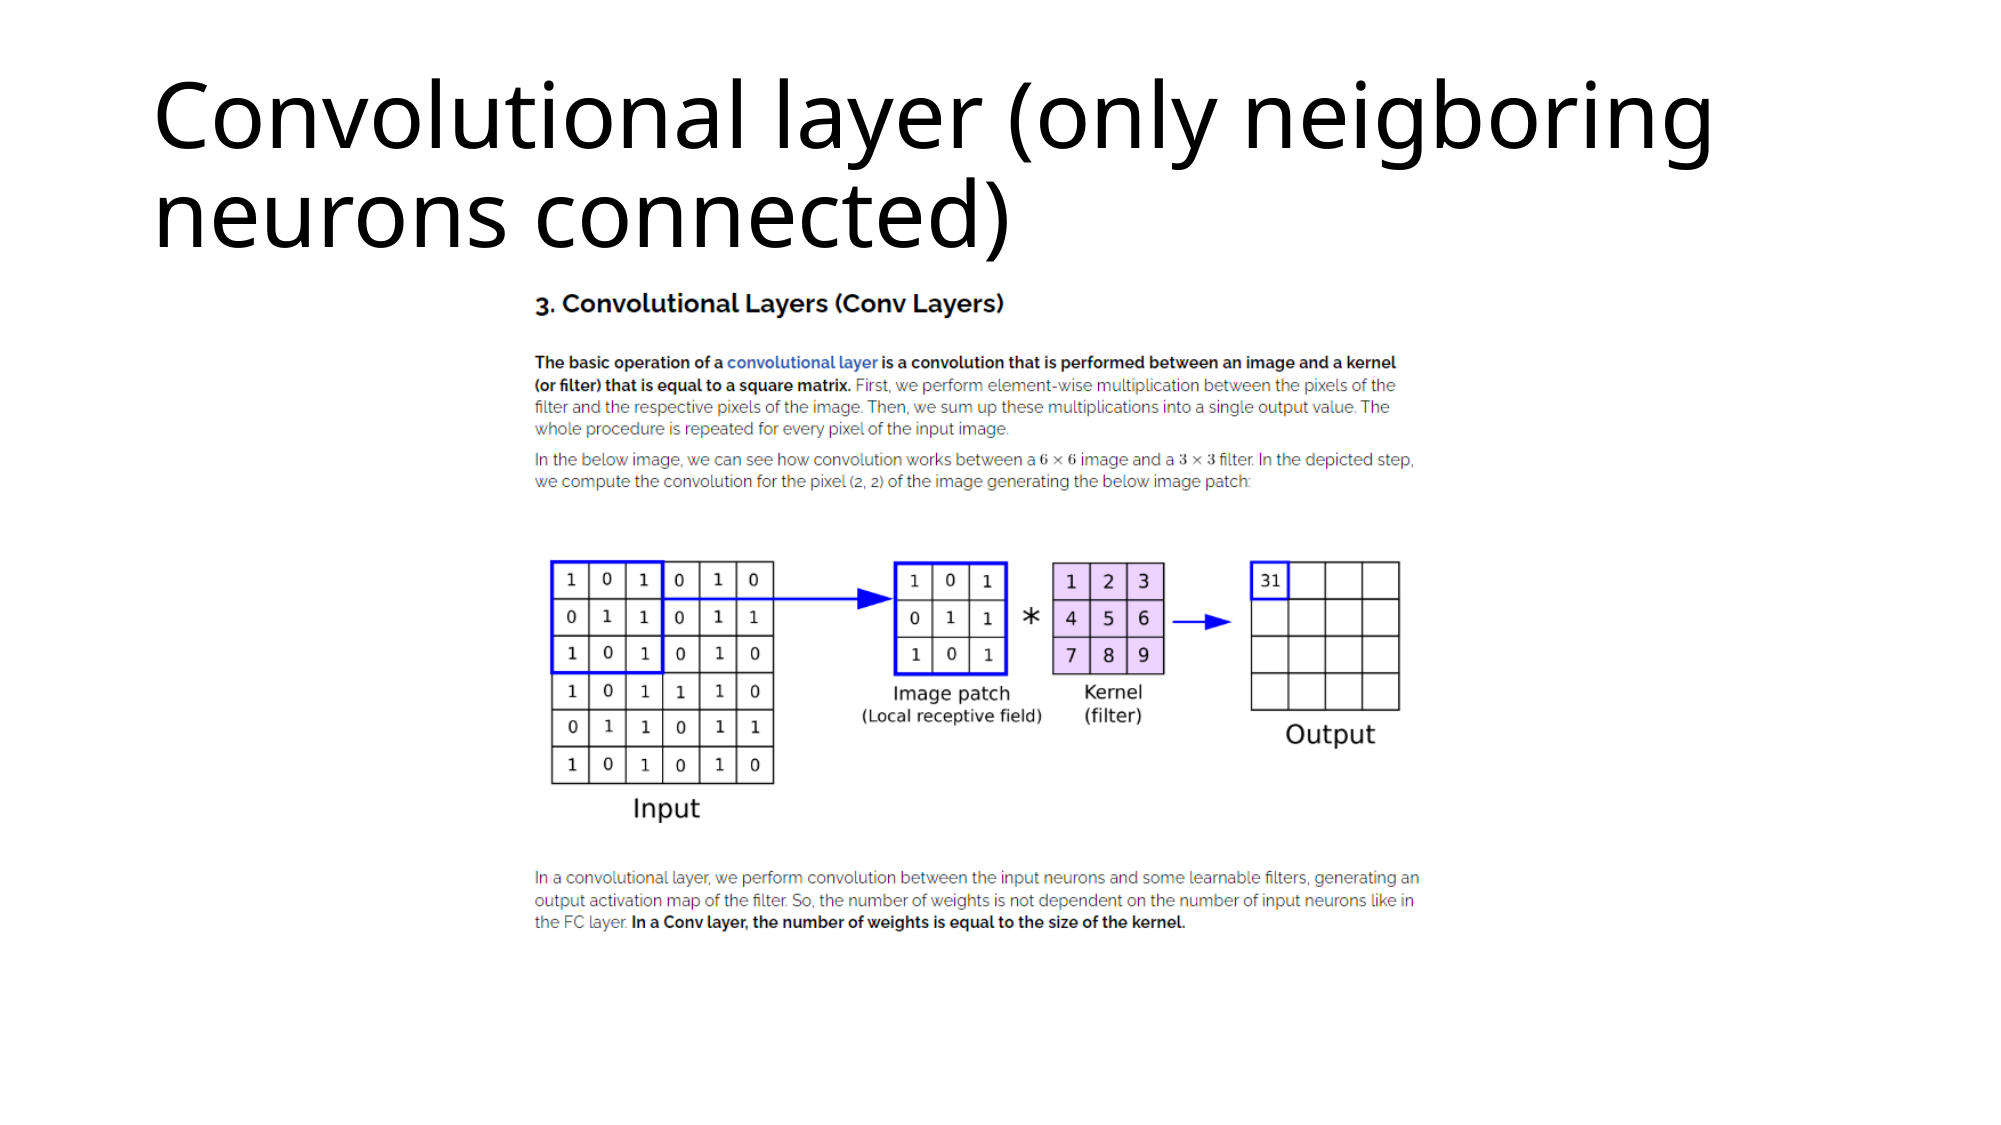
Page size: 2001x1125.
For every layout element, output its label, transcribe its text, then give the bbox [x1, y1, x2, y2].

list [410, 277, 1551, 992]
title Convolutional layer (only neigboring neurons connected) [137, 59, 1863, 278]
